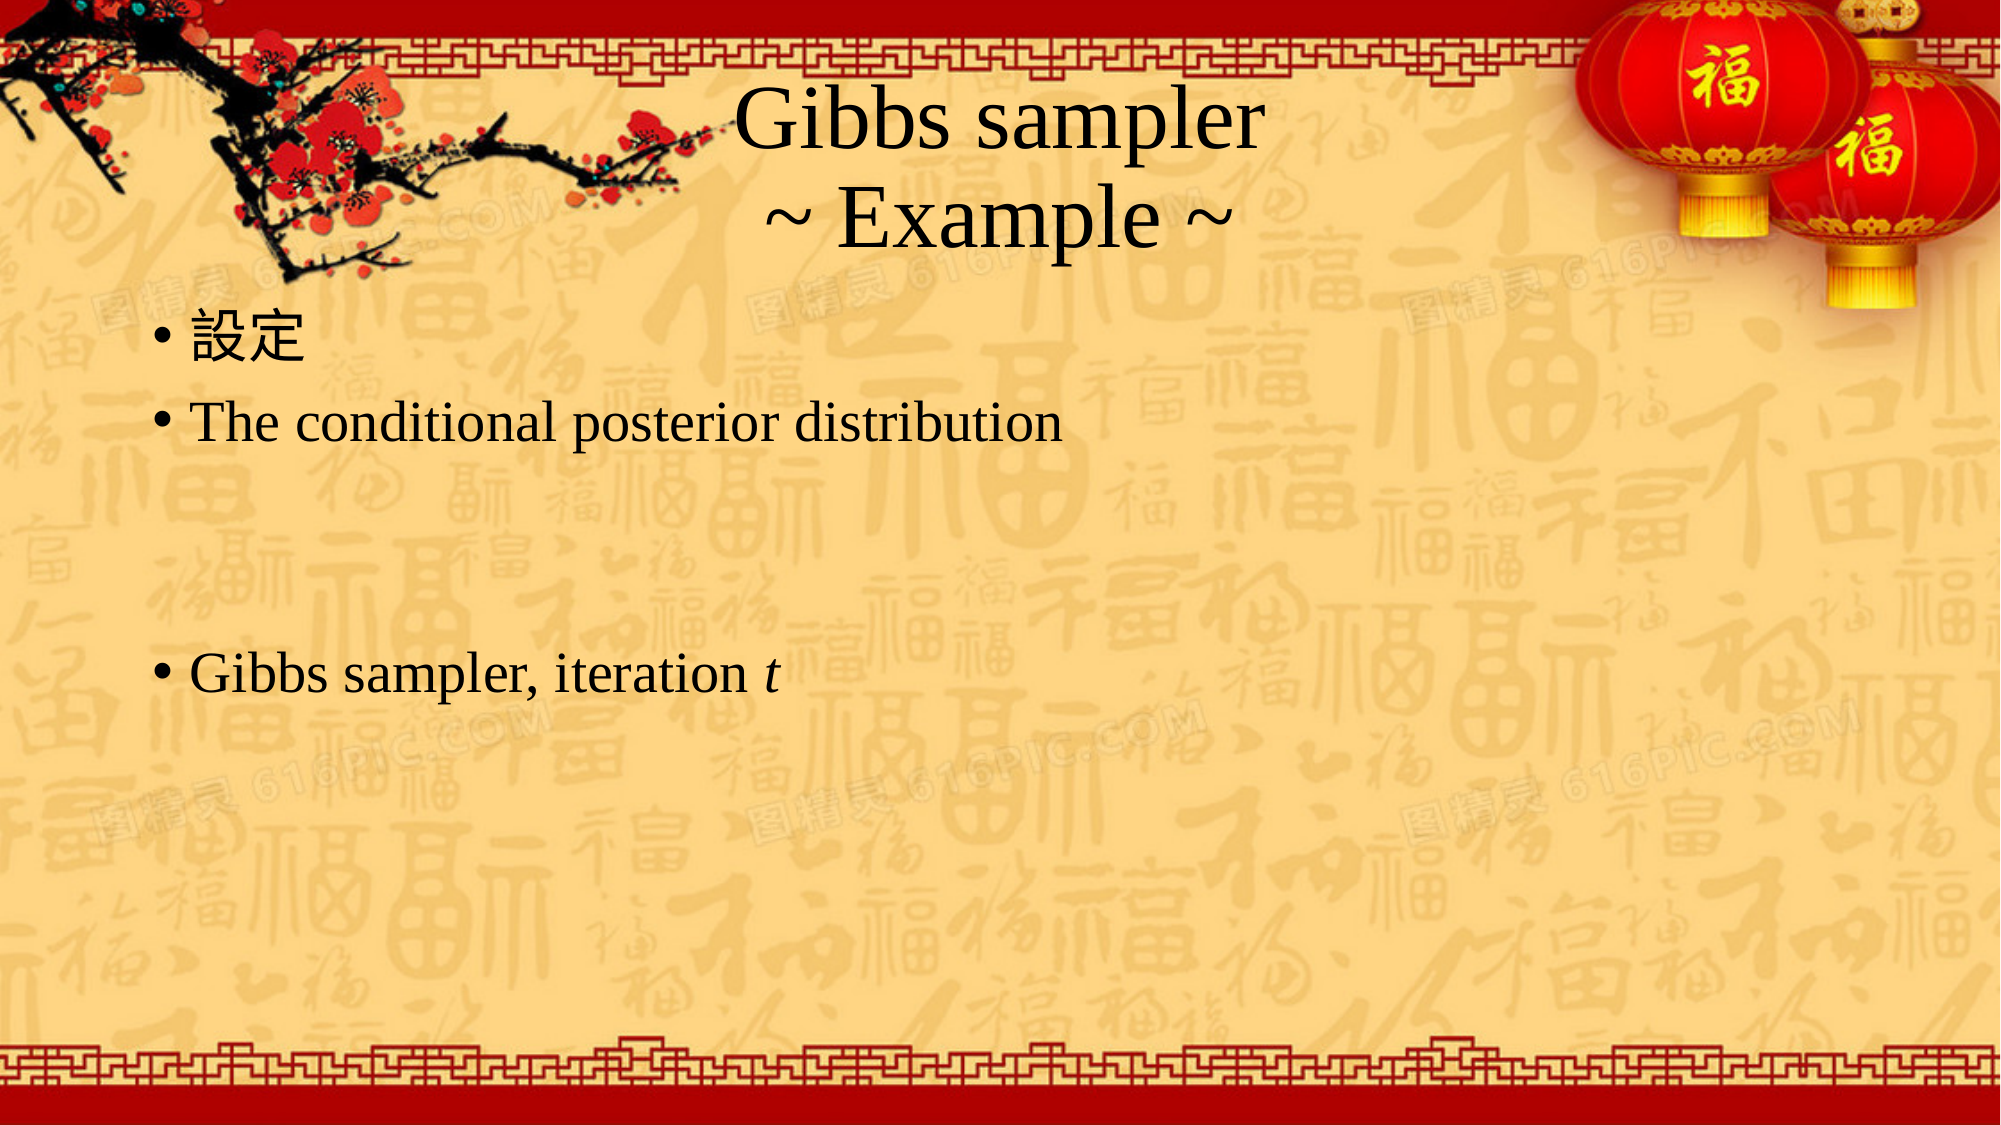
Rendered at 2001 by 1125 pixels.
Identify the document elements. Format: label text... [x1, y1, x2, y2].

title Gibbs sampler ~ Example ~ [137, 59, 1863, 278]
picture [0, 0, 2001, 1125]
